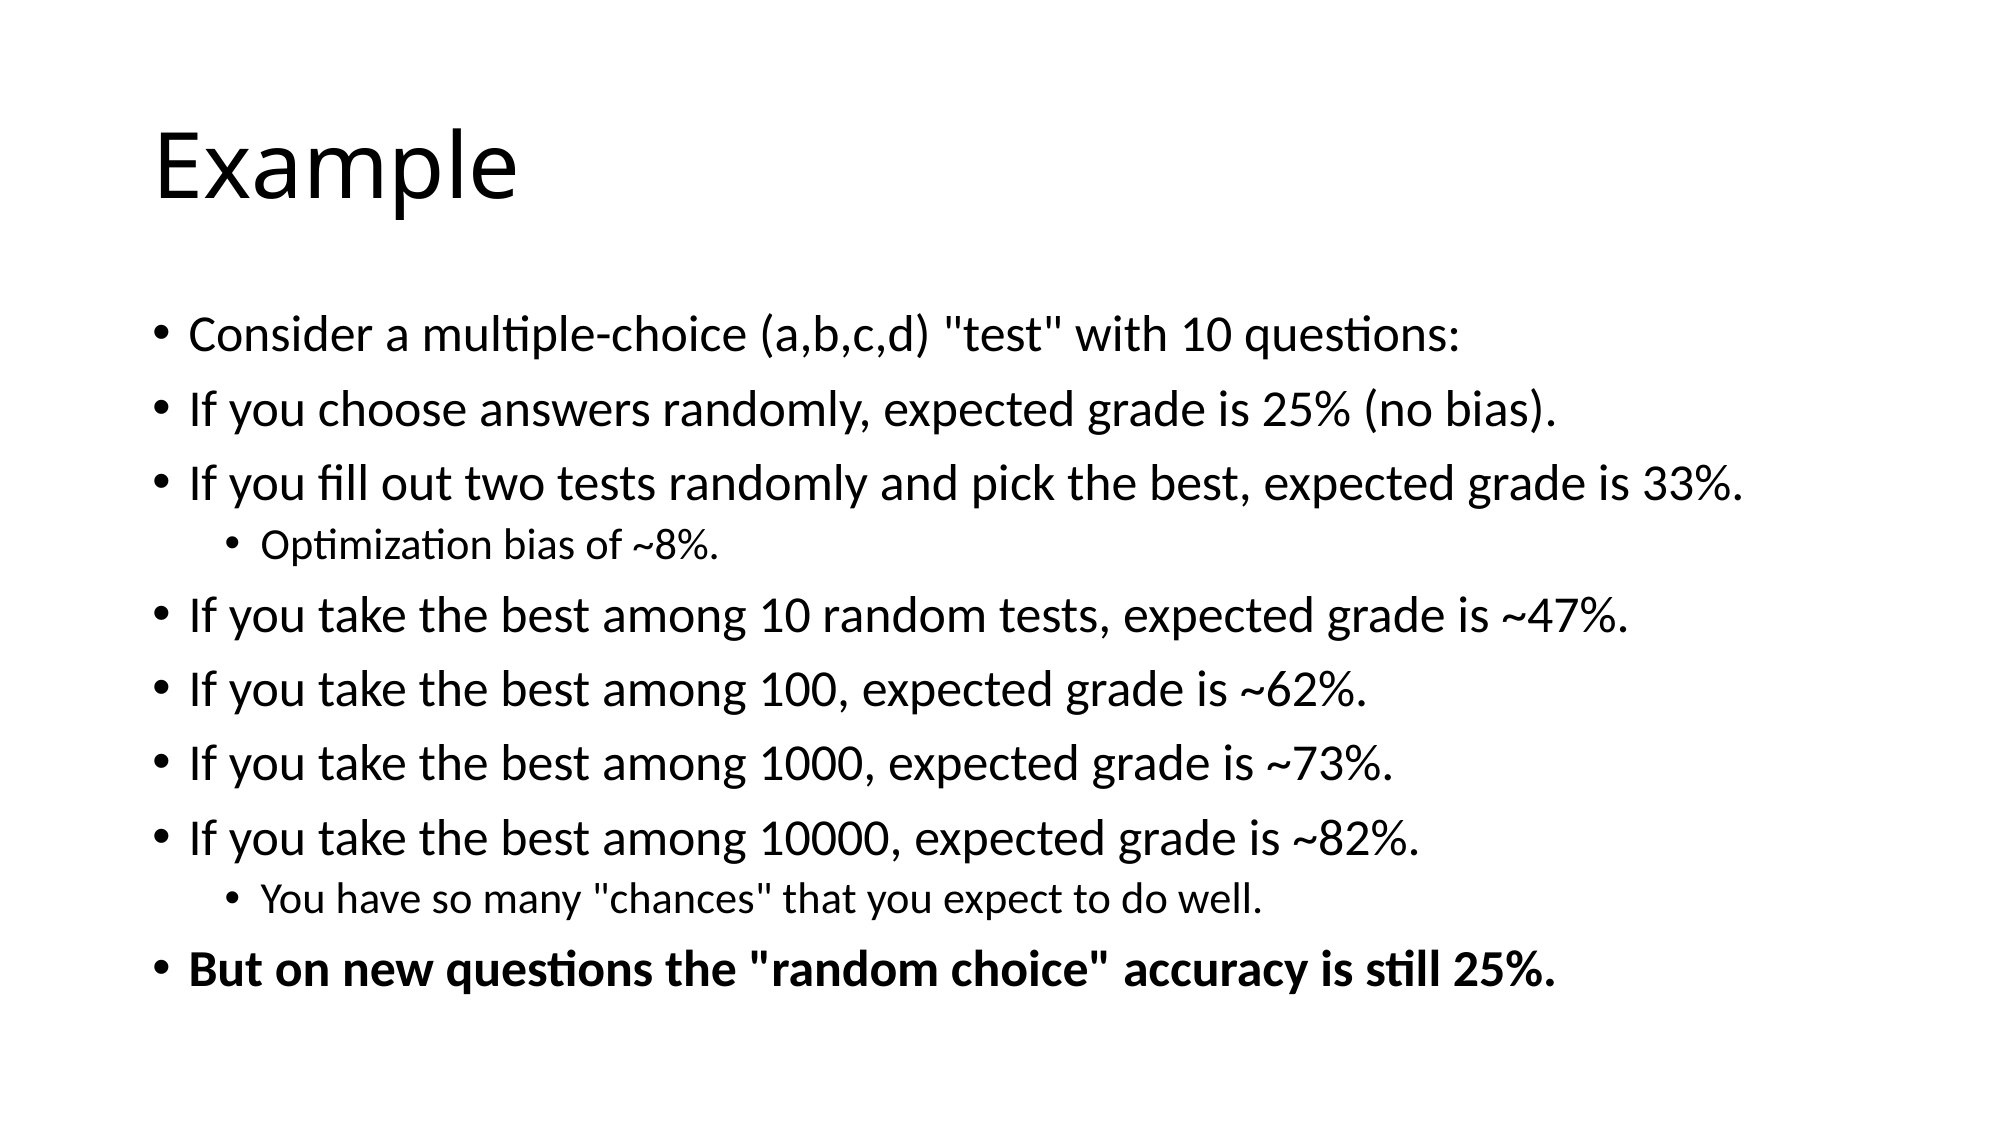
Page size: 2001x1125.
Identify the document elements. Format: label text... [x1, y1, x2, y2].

list Consider a multiple-choice (a,b,c,d) "test" with 10 questions: If you choose answers randomly, expected grade is 25% (no bias). If you fill out two tests randomly and pick the best, expected grade is 33%. Optimization bias of ~8%. If you take the best among 10 random tests, expected grade is ~47%. If you take the best among 100, expected grade is ~62%. If you take the best among 1000, expected grade is ~73%. If you take the best among 10000, expected grade is ~82%. You have so many "chances" that you expect to do well. But on new questions the "random choice" accuracy is still 25%. [137, 299, 1863, 1014]
title Example [137, 59, 1863, 278]
